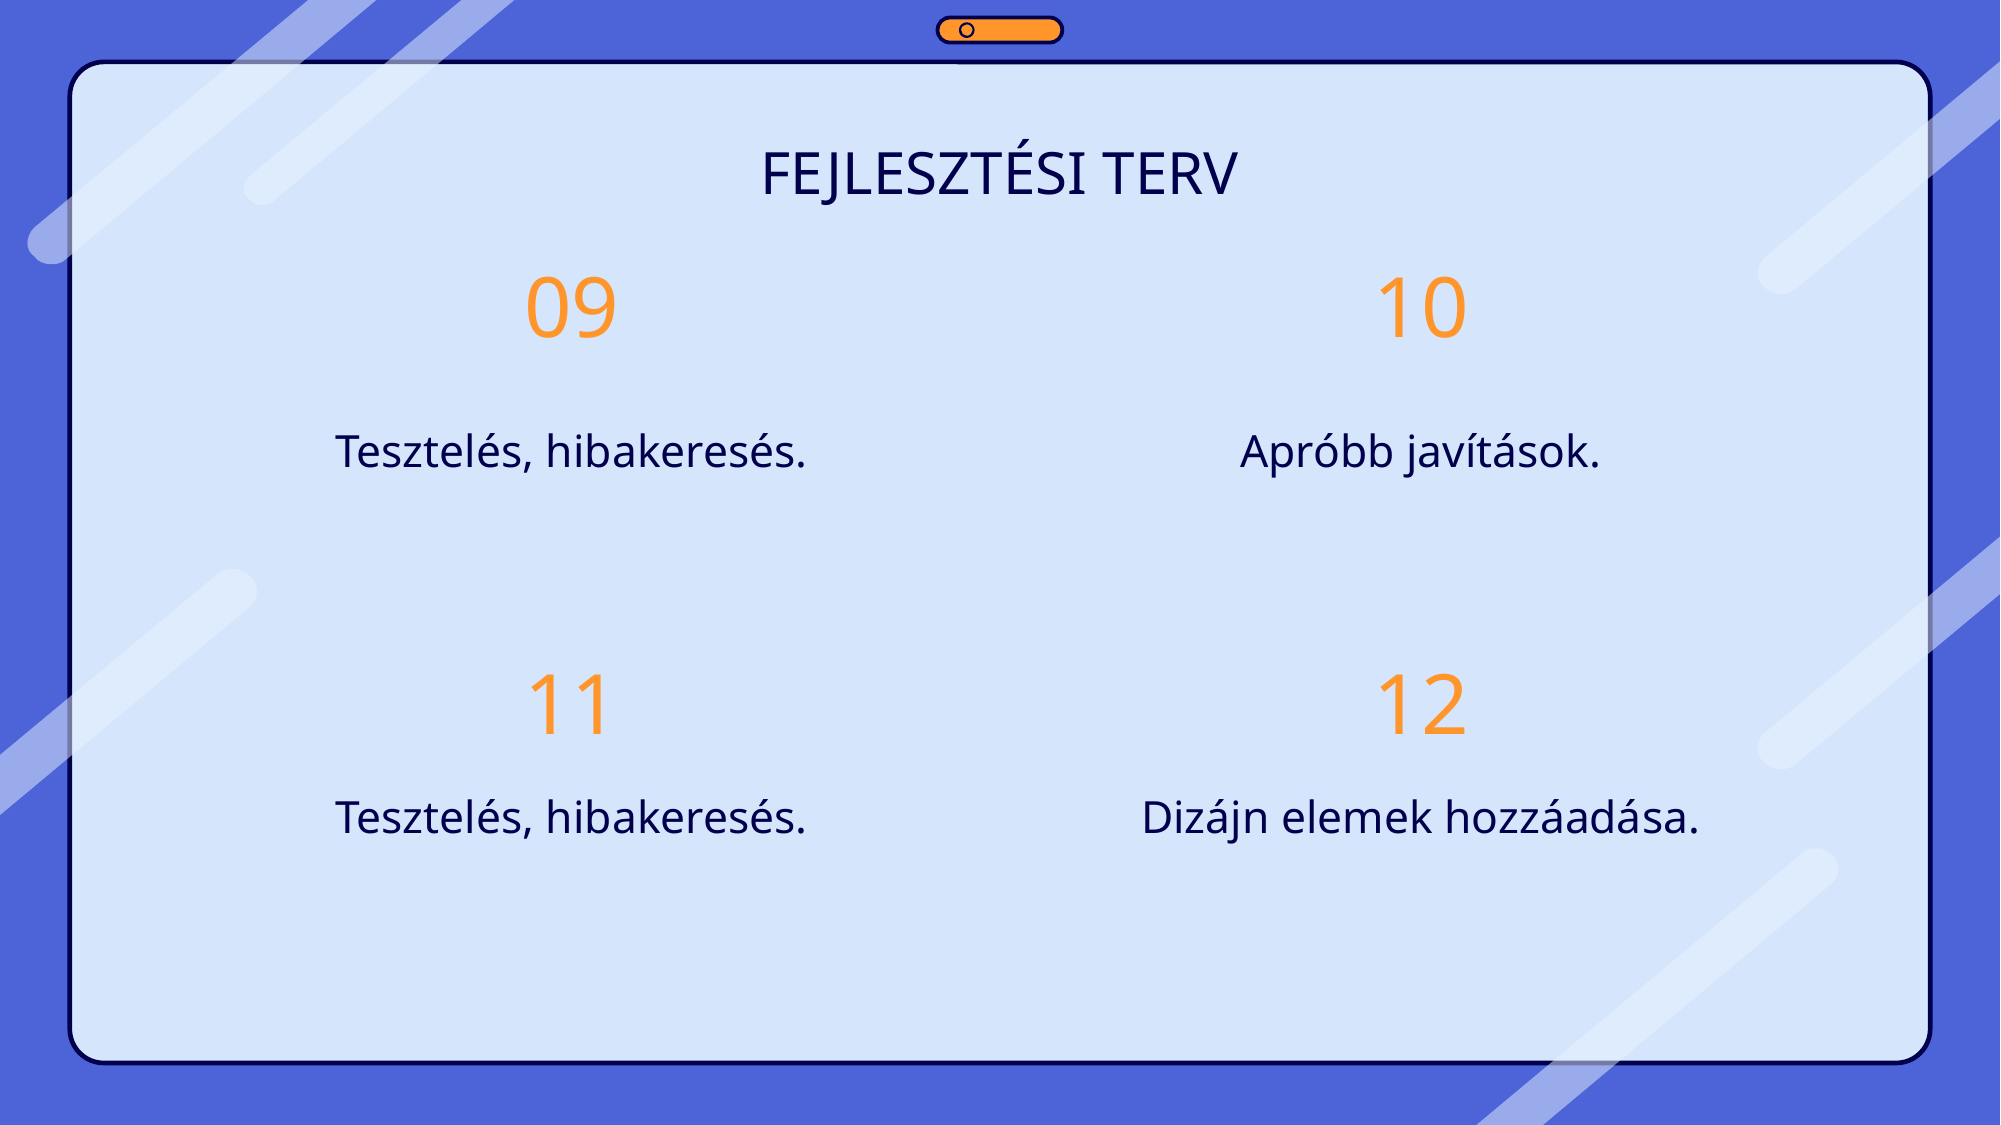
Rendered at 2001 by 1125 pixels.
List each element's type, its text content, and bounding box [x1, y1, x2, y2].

title 12 [1340, 658, 1502, 744]
subtitle Tesztelés, hibakeresés. [246, 402, 897, 592]
title 11 [491, 658, 652, 744]
title FEJLESZTÉSI TERV [157, 116, 1842, 242]
subtitle Apróbb javítások. [1096, 402, 1746, 592]
subtitle Tesztelés, hibakeresés. [246, 769, 897, 959]
subtitle Dizájn elemek hozzáadása. [1096, 769, 1746, 959]
title 09 [491, 261, 652, 347]
title 10 [1340, 261, 1502, 347]
